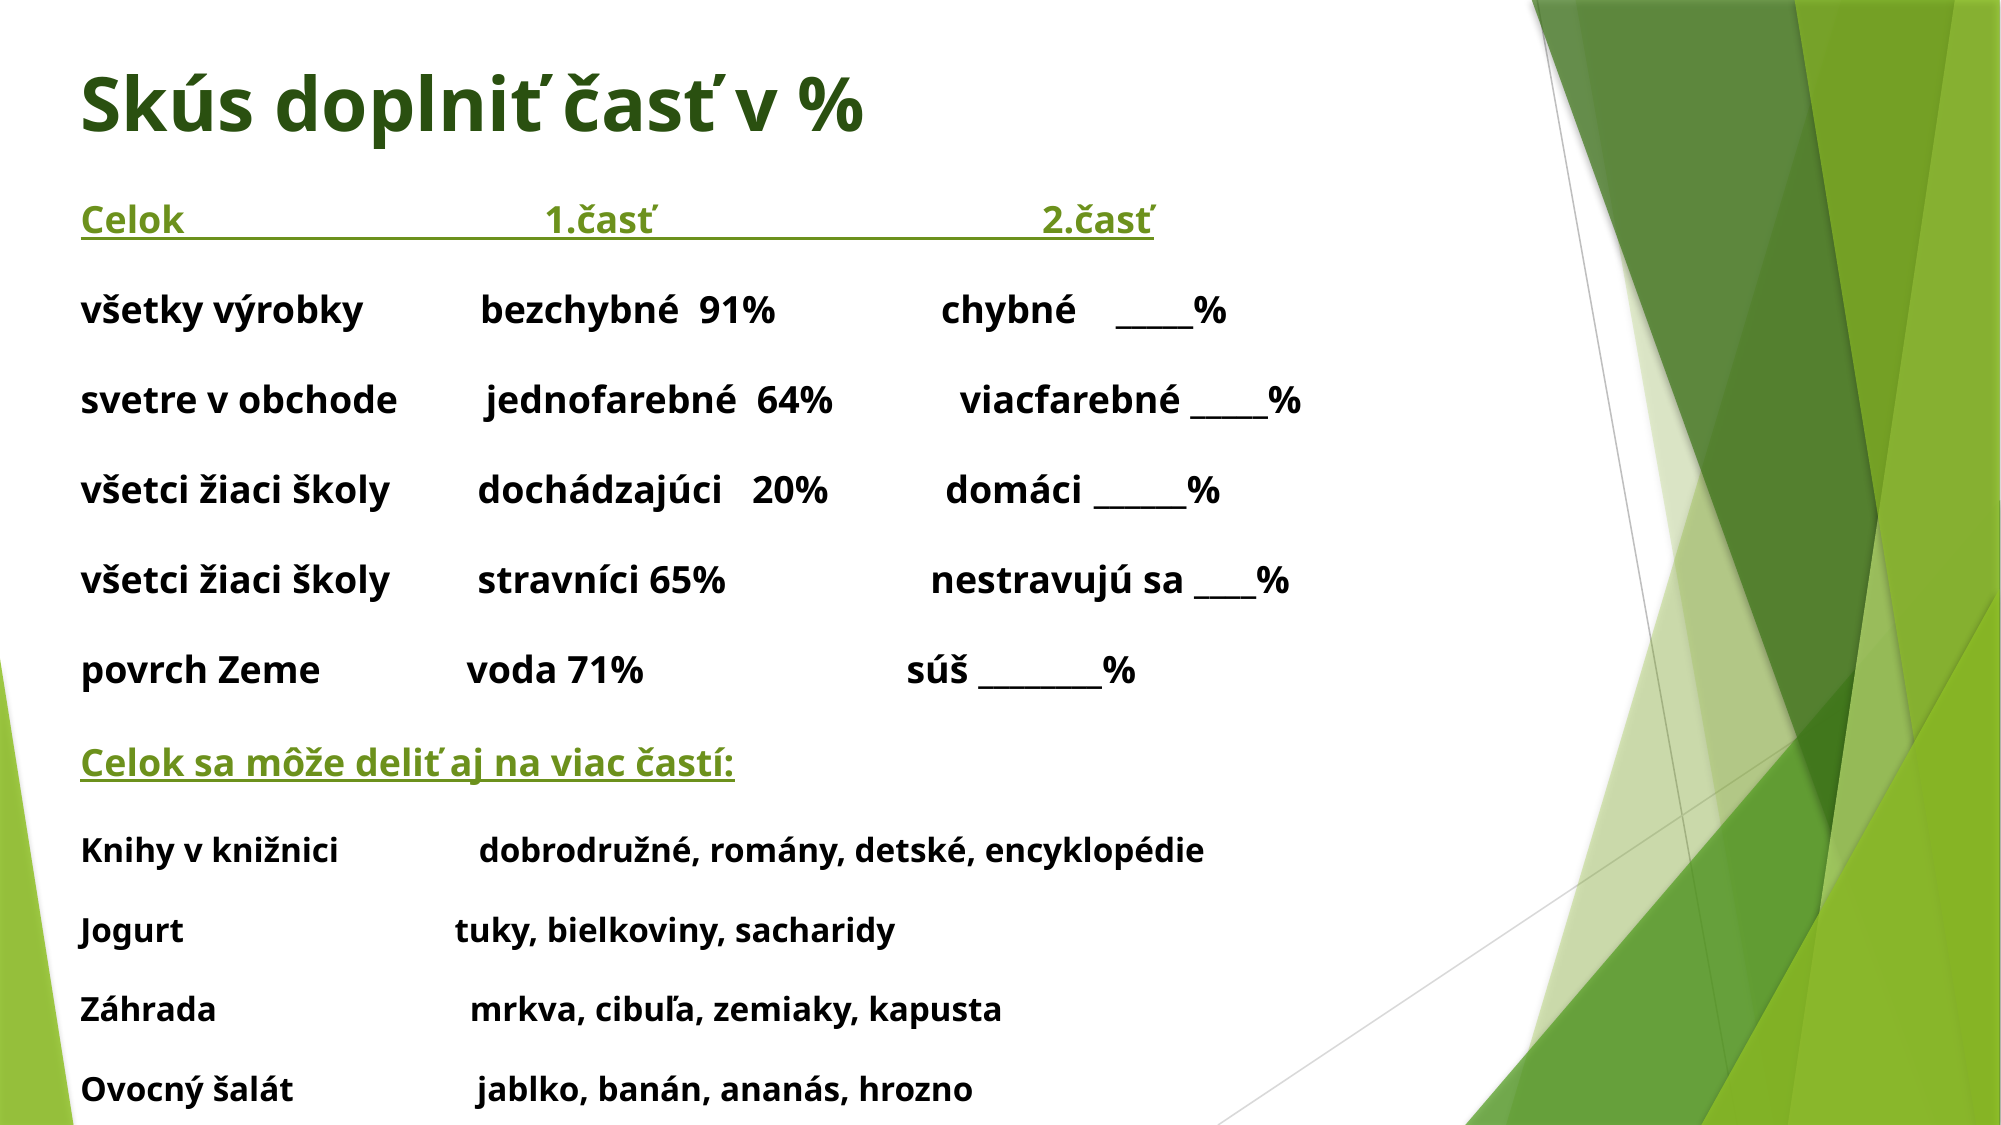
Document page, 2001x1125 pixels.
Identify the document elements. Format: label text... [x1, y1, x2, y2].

text_box Skús doplniť časť v % Celok 1.časť 2.časť všetky výrobky bezchybné 91% chybné _____% svetre v obchode jednofarebné 64% viacfarebné _____% všetci žiaci školy dochádzajúci 20% domáci ­­­­­­­­­­­­­­­­­­­­­­­­­­­______% všetci žiaci školy stravníci 65% nestravujú sa ____% povrch Zeme voda 71% súš ________% [65, 48, 1502, 699]
text_box Celok sa môže deliť aj na viac častí: Knihy v knižnici dobrodružné, romány, detské, encyklopédie Jogurt tuky, bielkoviny, sacharidy Záhrada mrkva, cibuľa, zemiaky, kapusta Ovocný šalát jablko, banán, ananás, hrozno [65, 731, 1418, 1125]
